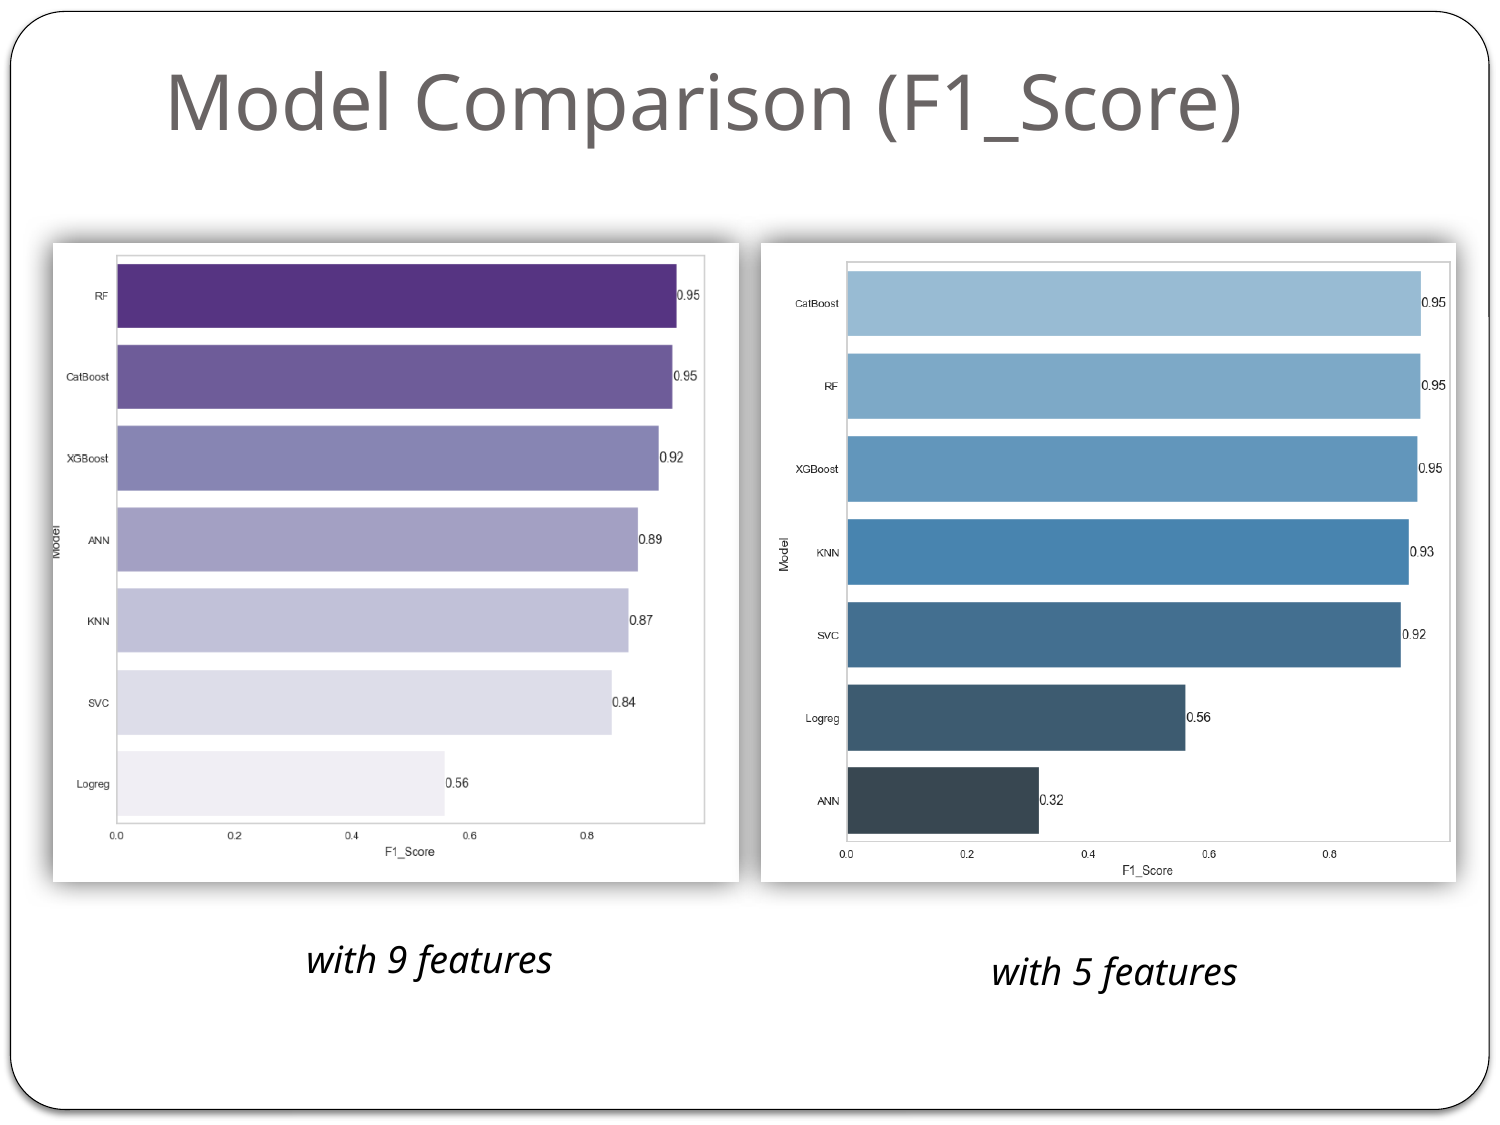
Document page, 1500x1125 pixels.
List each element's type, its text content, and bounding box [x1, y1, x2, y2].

text_box with 5 features [976, 940, 1254, 1001]
text_box with 9 features [291, 928, 568, 989]
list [52, 243, 739, 882]
title Model Comparison (F1_Score) [150, 45, 1425, 161]
picture [761, 243, 1456, 882]
